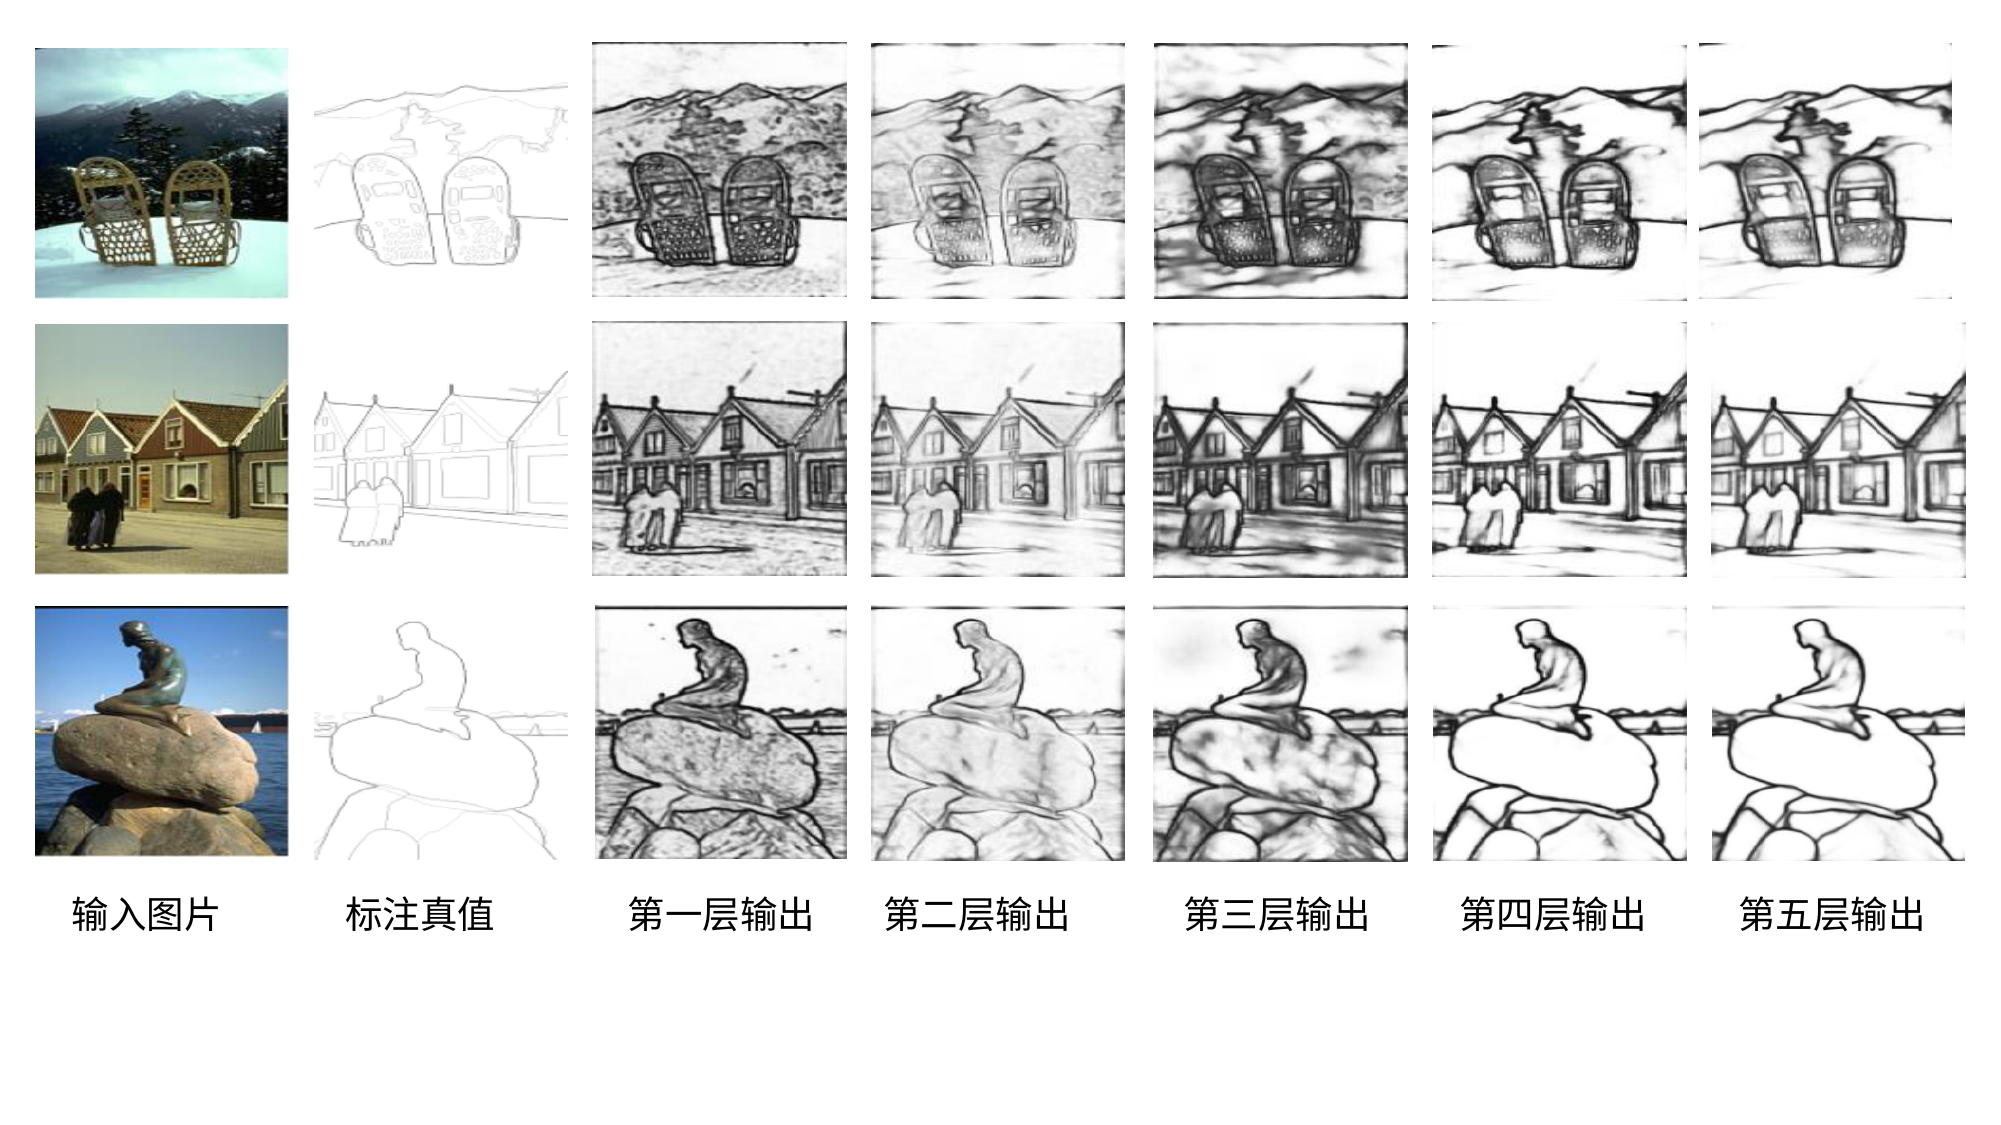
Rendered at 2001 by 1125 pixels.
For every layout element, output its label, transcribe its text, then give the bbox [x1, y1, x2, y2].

text_box 标注真值 [330, 883, 545, 943]
text_box 输入图片 [56, 883, 271, 943]
text_box 第四层输出 [1444, 883, 1723, 943]
text_box 第二层输出 [868, 883, 1168, 943]
text_box 第一层输出 [612, 883, 868, 943]
text_box 第五层输出 [1723, 883, 2001, 943]
text_box 第三层输出 [1168, 883, 1444, 943]
picture [30, 42, 1970, 864]
